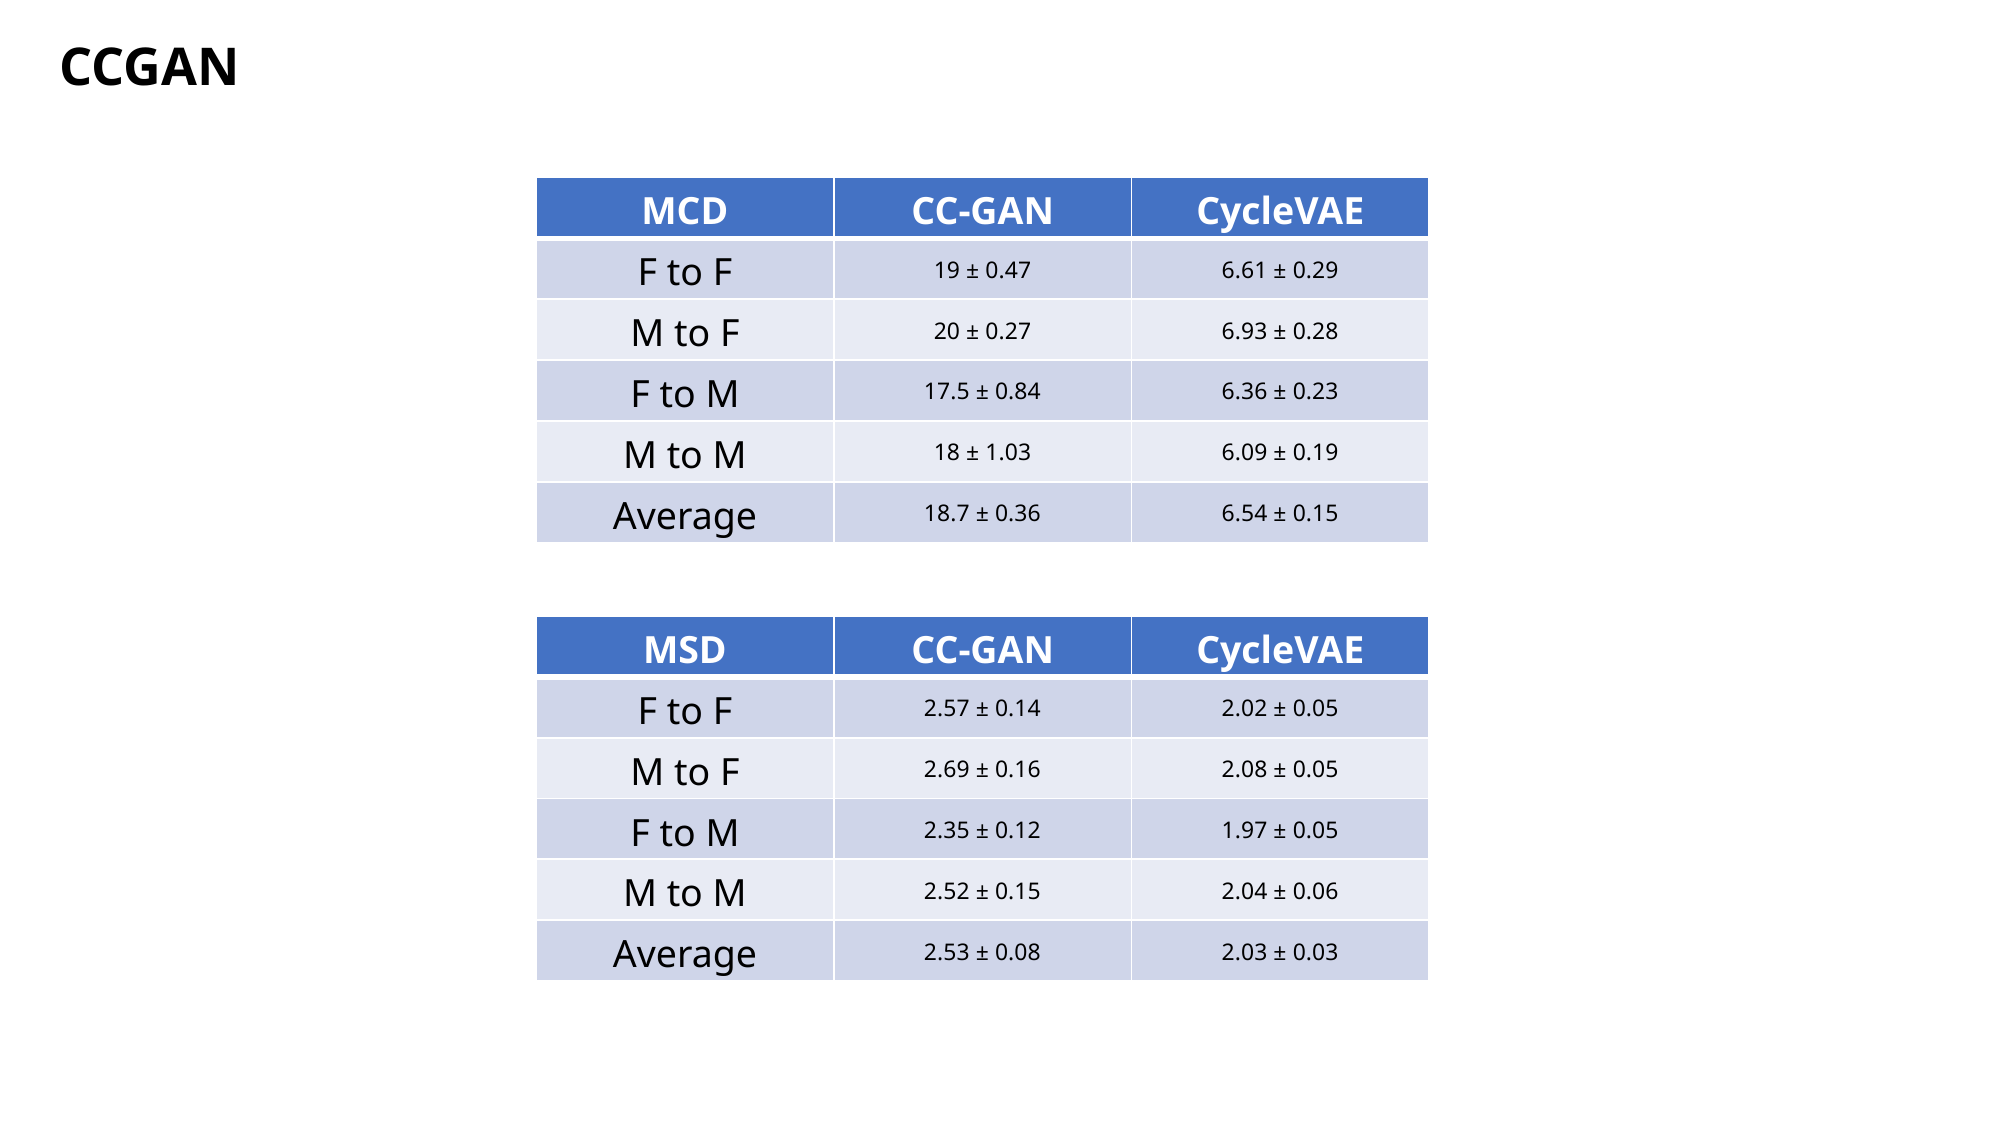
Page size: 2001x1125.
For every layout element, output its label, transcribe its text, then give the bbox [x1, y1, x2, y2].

table_cell M to F [537, 739, 833, 798]
table_cell 18.7 ± 0.36 [835, 483, 1131, 542]
table_cell 6.61 ± 0.29 [1132, 241, 1428, 298]
table_cell 17.5 ± 0.84 [835, 361, 1131, 420]
table_cell 2.57 ± 0.14 [835, 680, 1131, 737]
table_cell 2.69 ± 0.16 [835, 739, 1131, 798]
table_cell 6.54 ± 0.15 [1132, 483, 1428, 542]
table_header CC-GAN [835, 178, 1131, 236]
text_box CCGAN [44, 25, 255, 103]
table_cell 2.35 ± 0.12 [835, 799, 1131, 858]
table_cell 2.02 ± 0.05 [1132, 680, 1428, 737]
table_cell Average [537, 483, 833, 542]
table_cell M to F [537, 300, 833, 359]
table_cell 18 ± 1.03 [835, 422, 1131, 481]
table_cell 1.97 ± 0.05 [1132, 799, 1428, 858]
table_cell Average [537, 921, 833, 980]
table_header CycleVAE [1132, 178, 1428, 236]
table_header CC-GAN [835, 617, 1131, 674]
table_cell M to M [537, 422, 833, 481]
table_cell F to M [537, 361, 833, 420]
table_cell F to M [537, 799, 833, 858]
table_header MSD [537, 617, 833, 674]
table_cell 2.52 ± 0.15 [835, 860, 1131, 919]
table_header CycleVAE [1132, 617, 1428, 674]
table_cell 2.04 ± 0.06 [1132, 860, 1428, 919]
table_cell 6.93 ± 0.28 [1132, 300, 1428, 359]
table_cell F to F [537, 241, 833, 298]
table_cell 19 ± 0.47 [835, 241, 1131, 298]
table_cell 6.09 ± 0.19 [1132, 422, 1428, 481]
table_cell 2.03 ± 0.03 [1132, 921, 1428, 980]
table_cell M to M [537, 860, 833, 919]
table_cell F to F [537, 680, 833, 737]
table_cell 6.36 ± 0.23 [1132, 361, 1428, 420]
table_cell 2.53 ± 0.08 [835, 921, 1131, 980]
table_cell 20 ± 0.27 [835, 300, 1131, 359]
table_cell 2.08 ± 0.05 [1132, 739, 1428, 798]
table_header MCD [537, 178, 833, 236]
